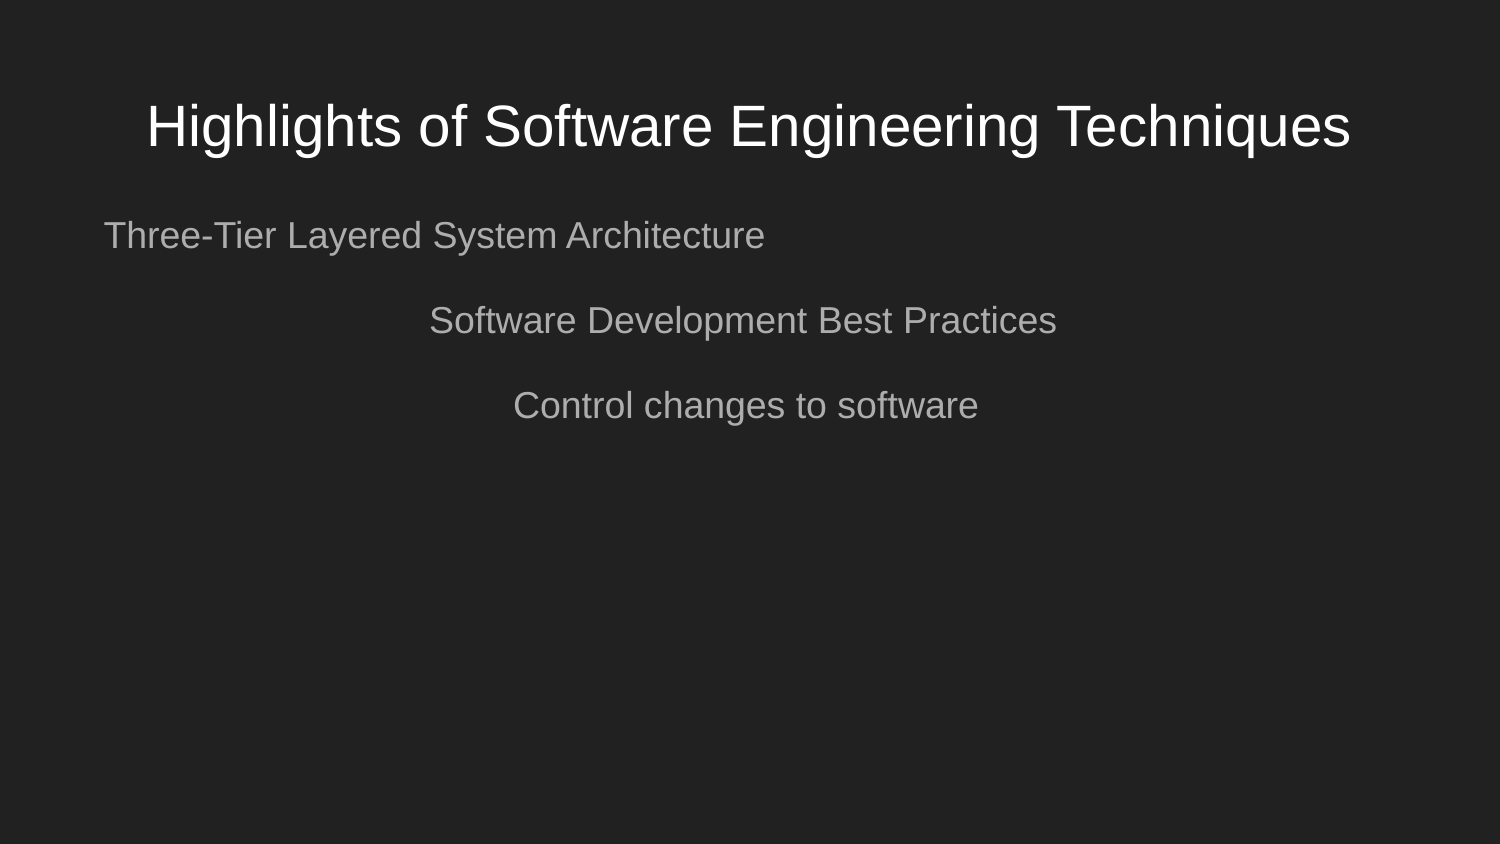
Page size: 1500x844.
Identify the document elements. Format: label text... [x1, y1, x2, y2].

title Highlights of Software Engineering Techniques [51, 72, 1449, 167]
list Three-Tier Layered System Architecture Software Development Best Practices Control changes to software [51, 189, 1449, 750]
